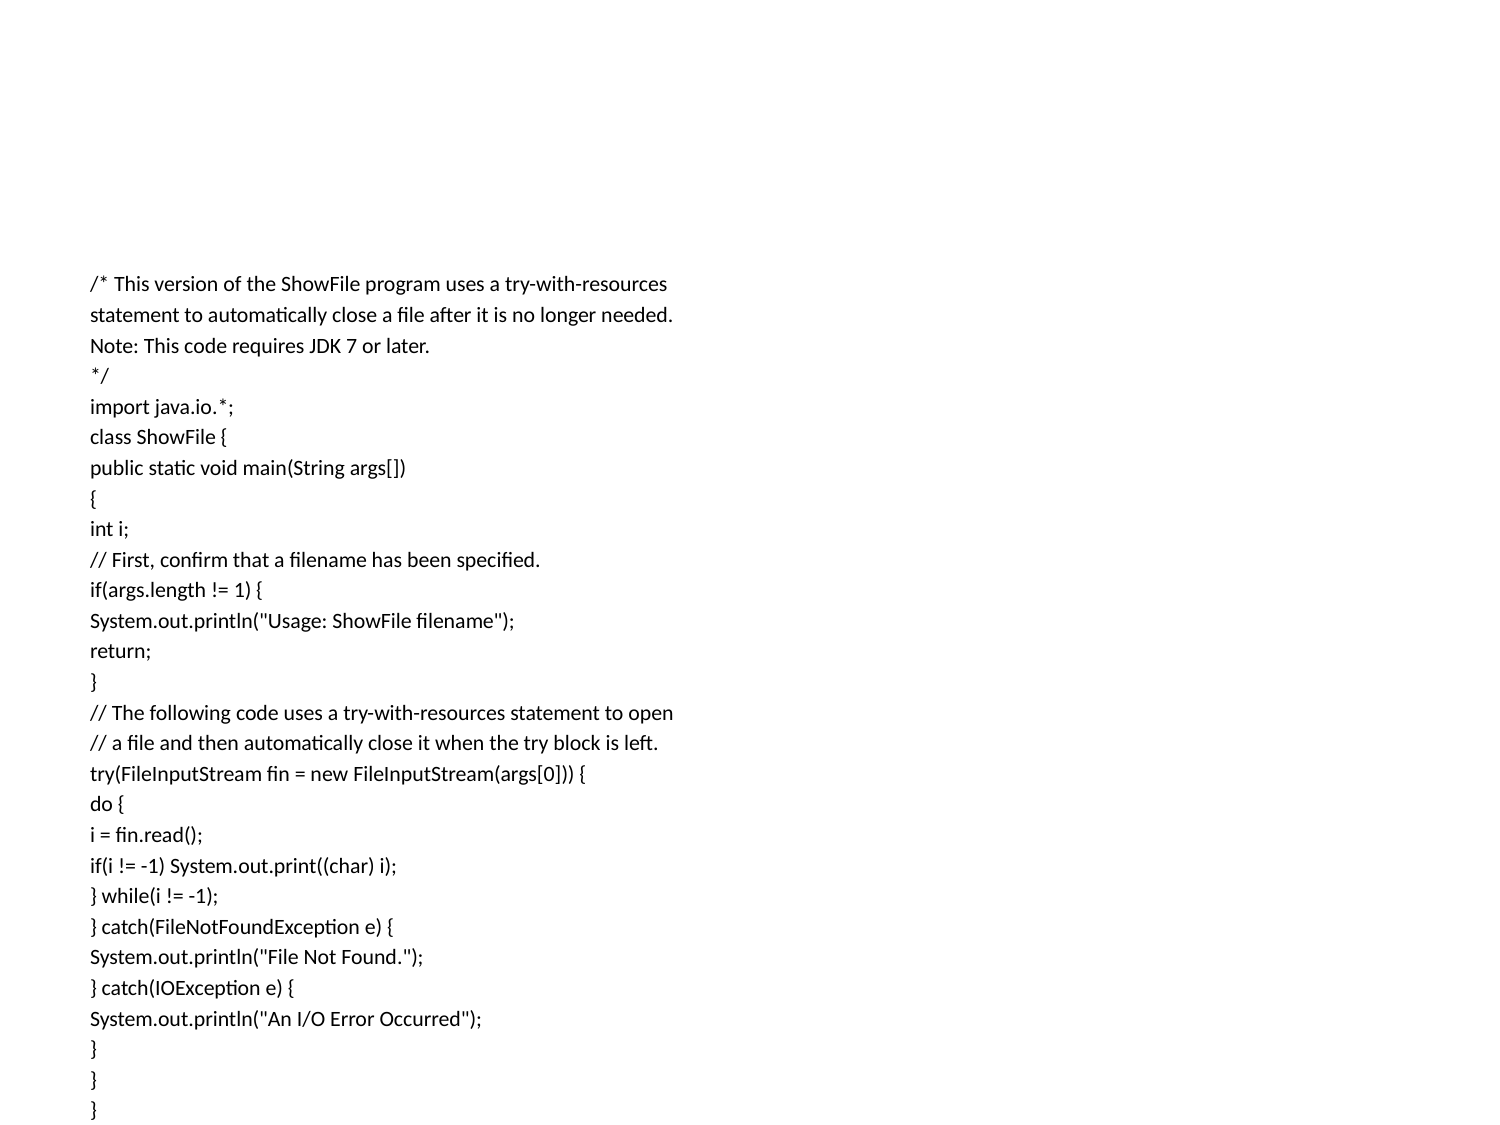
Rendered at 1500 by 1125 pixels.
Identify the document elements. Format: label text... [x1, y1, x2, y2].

list /* This version of the ShowFile program uses a try-with-resources statement to automatically close a file after it is no longer needed. Note: This code requires JDK 7 or later. */ import java.io.*; class ShowFile { public static void main(String args[]) { int i; // First, confirm that a filename has been specified. if(args.length != 1) { System.out.println("Usage: ShowFile filename"); return; } // The following code uses a try-with-resources statement to open // a file and then automatically close it when the try block is left. try(FileInputStream fin = new FileInputStream(args[0])) { do { i = fin.read(); if(i != -1) System.out.print((char) i); } while(i != -1); } catch(FileNotFoundException e) { System.out.println("File Not Found."); } catch(IOException e) { System.out.println("An I/O Error Occurred"); } } } In the program, pay special attention to how the file is opened within the try statement: try(FileInputStream fin = new FileInputStream(args[0])) { [75, 262, 1425, 1005]
